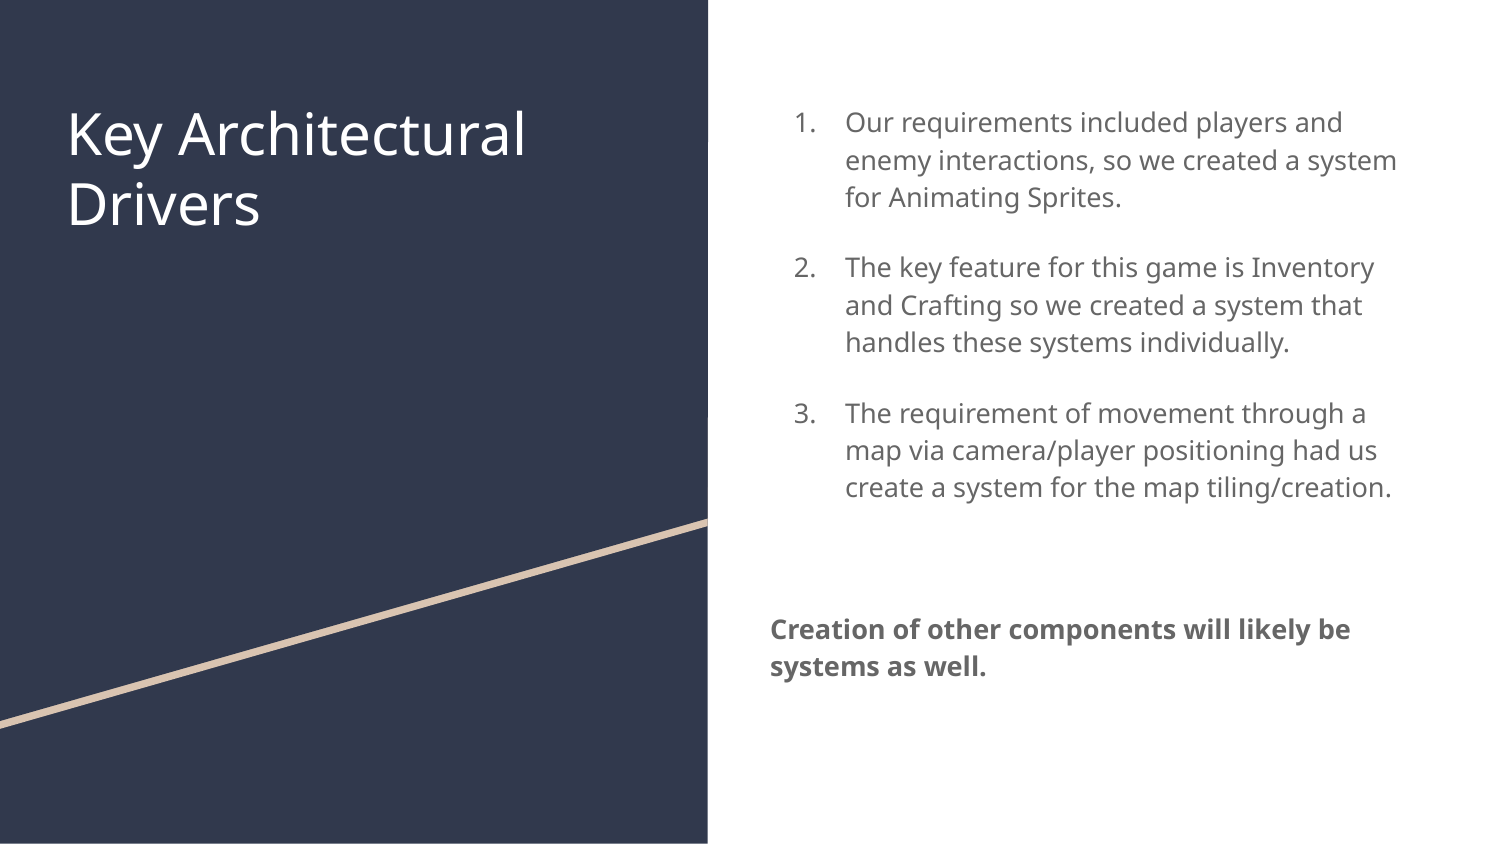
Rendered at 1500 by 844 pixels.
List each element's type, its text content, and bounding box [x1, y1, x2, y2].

list Our requirements included players and enemy interactions, so we created a system for Animating Sprites. The key feature for this game is Inventory and Crafting so we created a system that handles these systems individually. The requirement of movement through a map via camera/player positioning had us create a system for the map tiling/creation. Creation of other components will likely be systems as well. [755, 85, 1439, 758]
title Key Architectural Drivers [51, 82, 660, 494]
